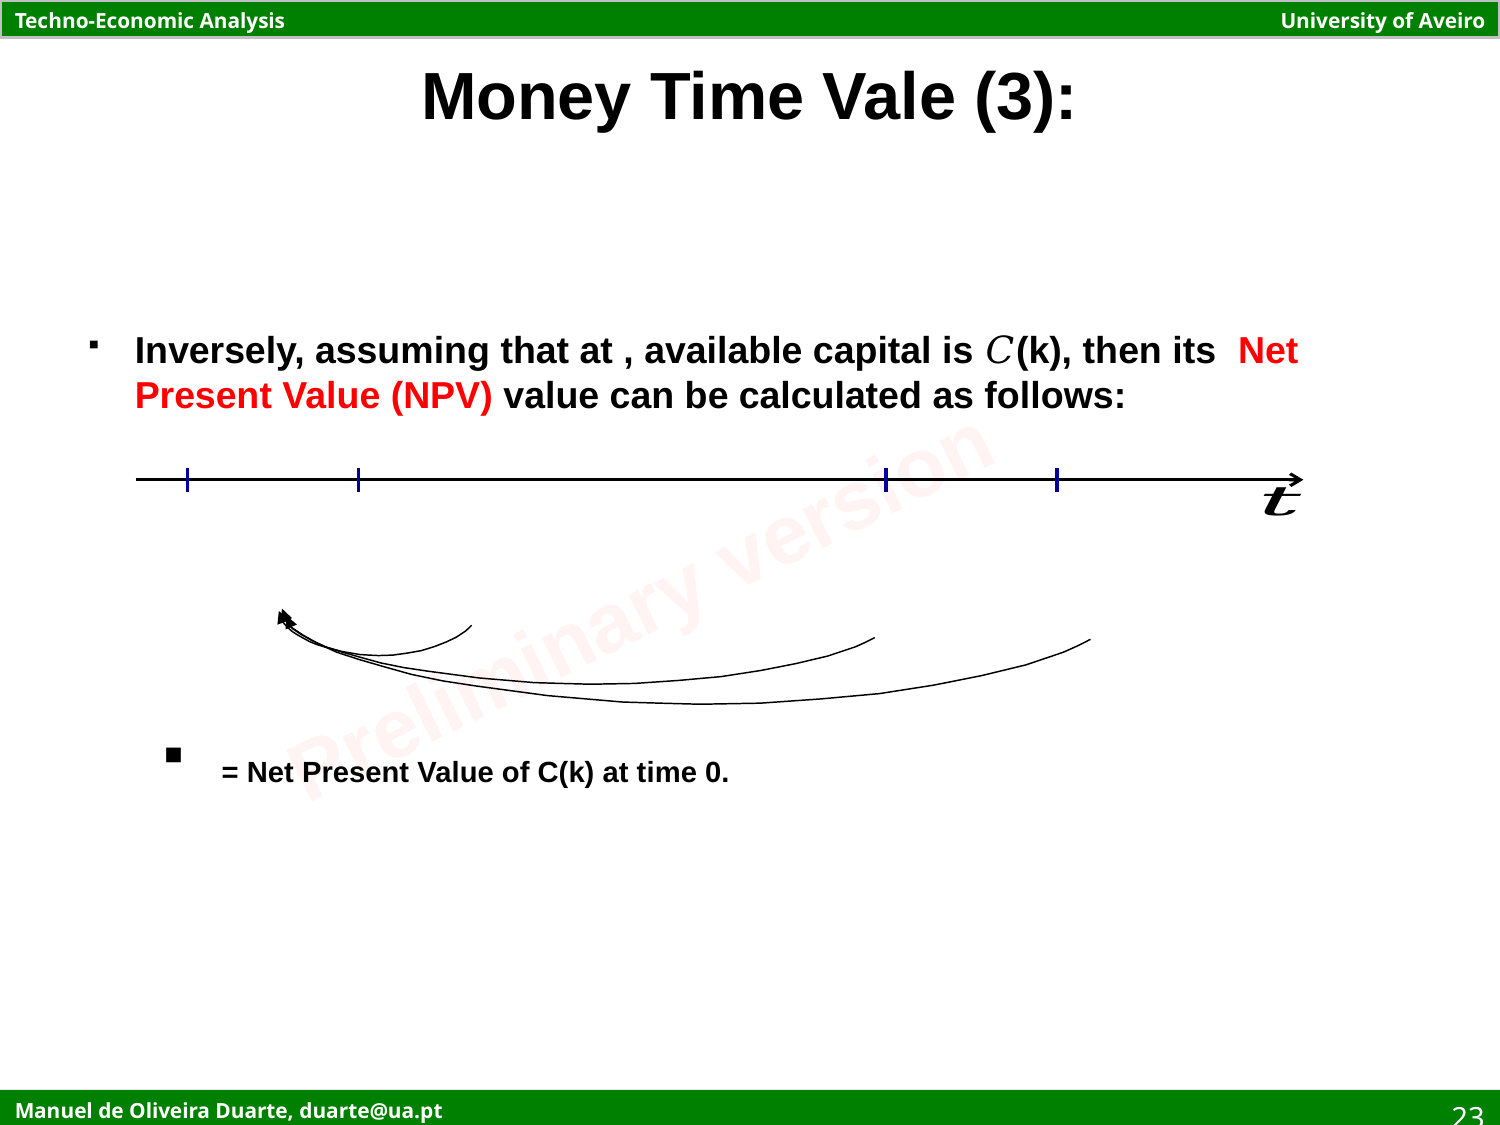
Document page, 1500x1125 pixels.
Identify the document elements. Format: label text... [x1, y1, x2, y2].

slide_number 23 [1374, 1091, 1500, 1125]
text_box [111, 467, 1309, 705]
title Money Time Vale (3): [75, 45, 1425, 161]
